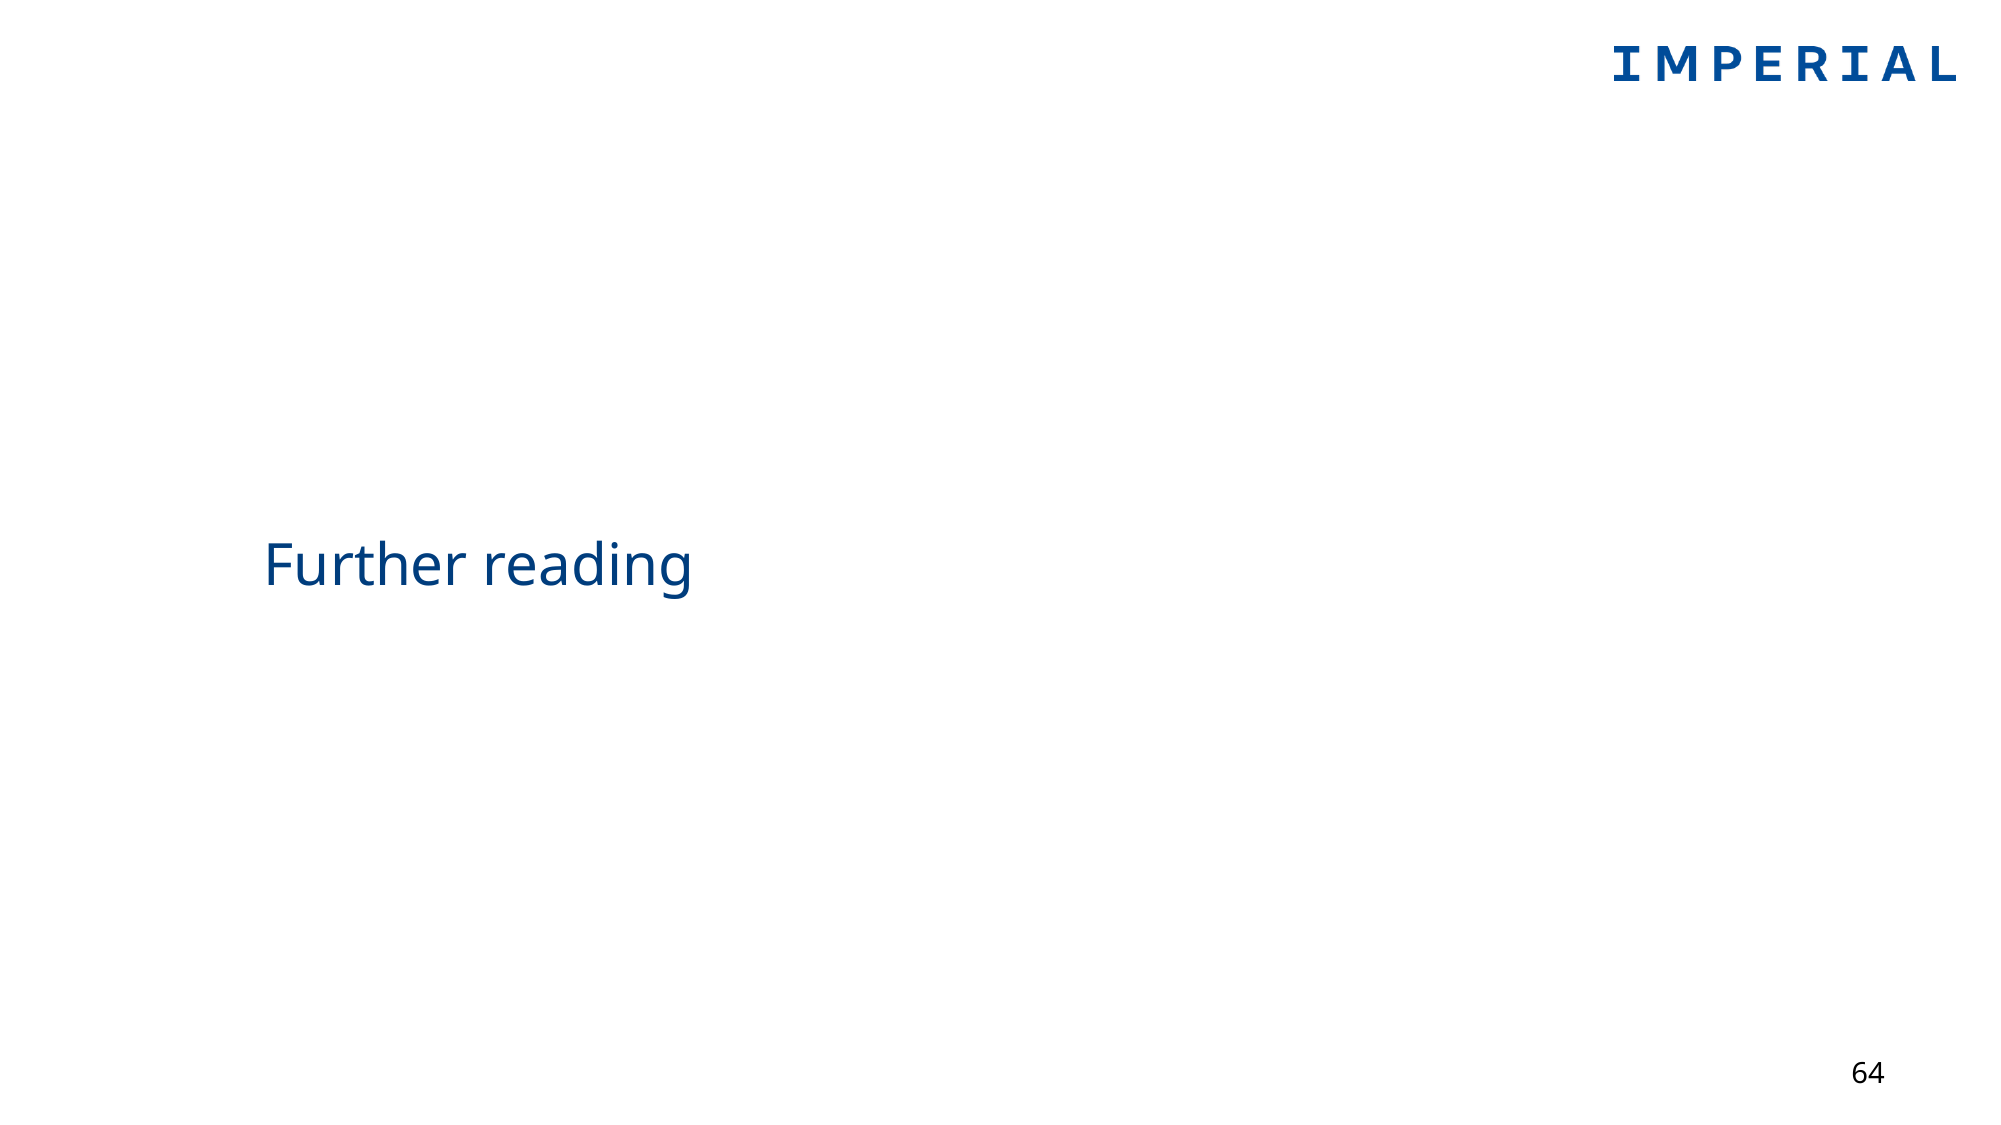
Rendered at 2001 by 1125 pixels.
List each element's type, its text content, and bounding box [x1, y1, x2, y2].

picture [1614, 46, 1956, 81]
slide_number 64 [1433, 1046, 1901, 1103]
title Further reading [248, 468, 1869, 657]
